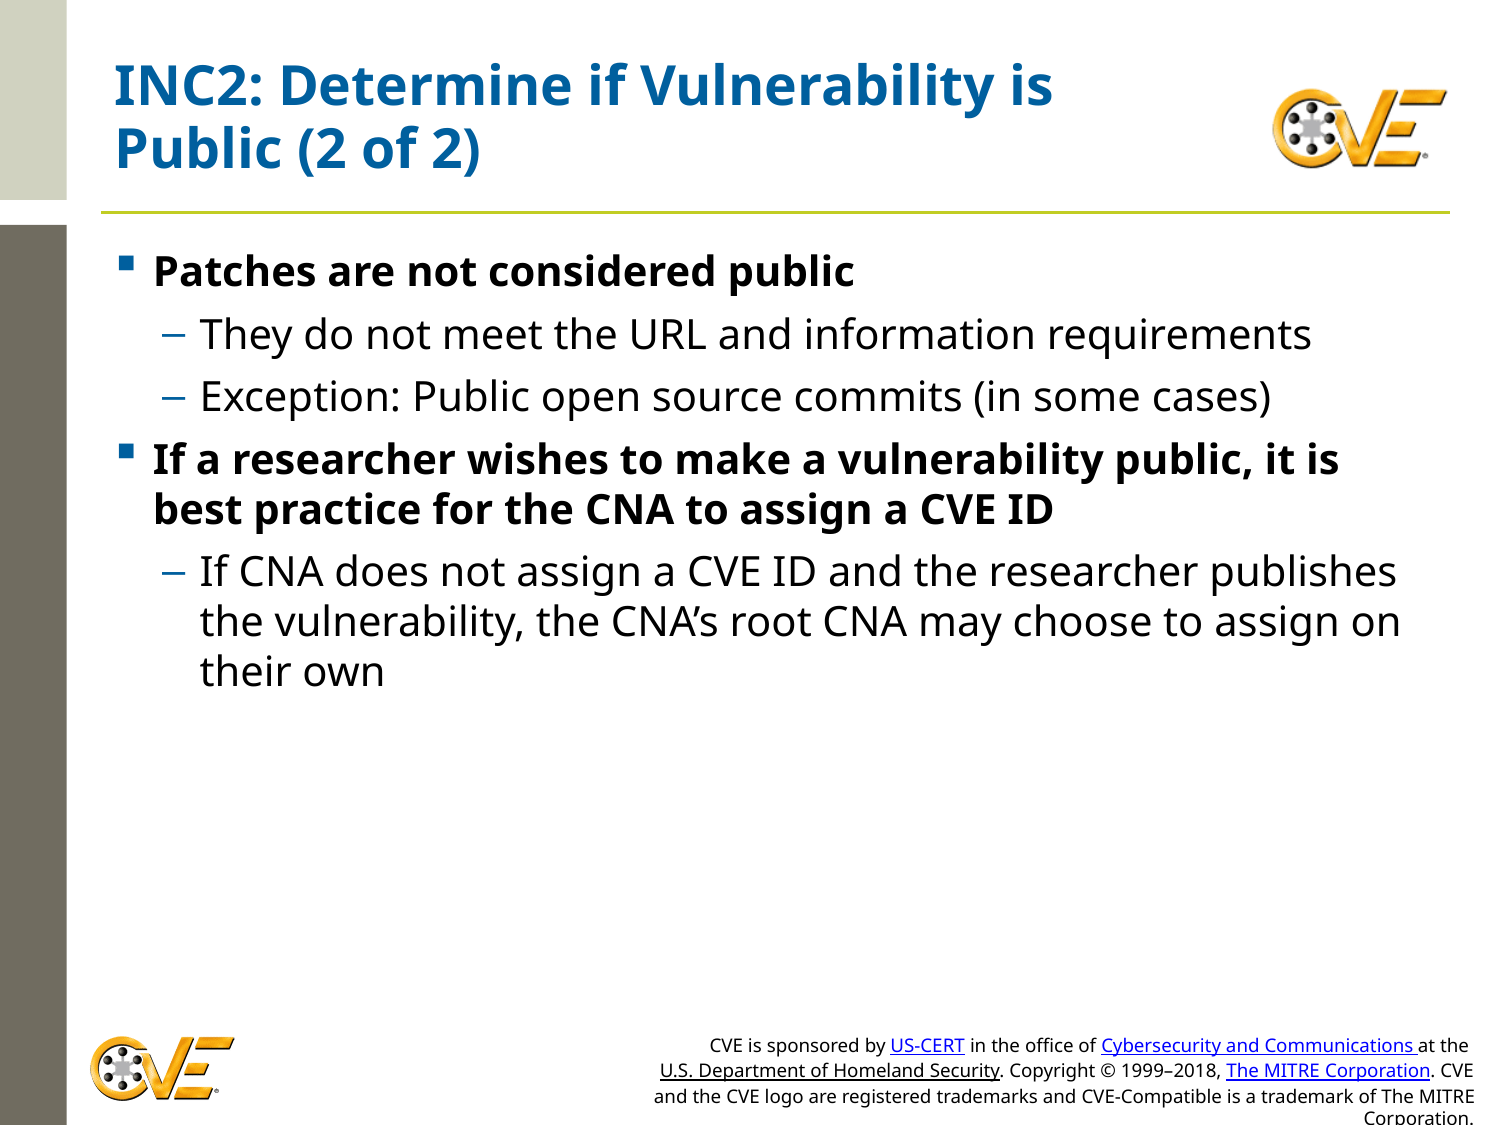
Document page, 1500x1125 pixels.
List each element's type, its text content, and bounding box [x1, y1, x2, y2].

picture [87, 1033, 237, 1104]
list Patches are not considered public They do not meet the URL and information requirements Exception: Public open source commits (in some cases) If a researcher wishes to make a vulnerability public, it is best practice for the CNA to assign a CVE ID If CNA does not assign a CVE ID and the researcher publishes the vulnerability, the CNA’s root CNA may choose to assign on their own [99, 237, 1450, 991]
picture [1269, 85, 1450, 172]
title INC2: Determine if Vulnerability is Public (2 of 2) [99, 45, 1248, 188]
